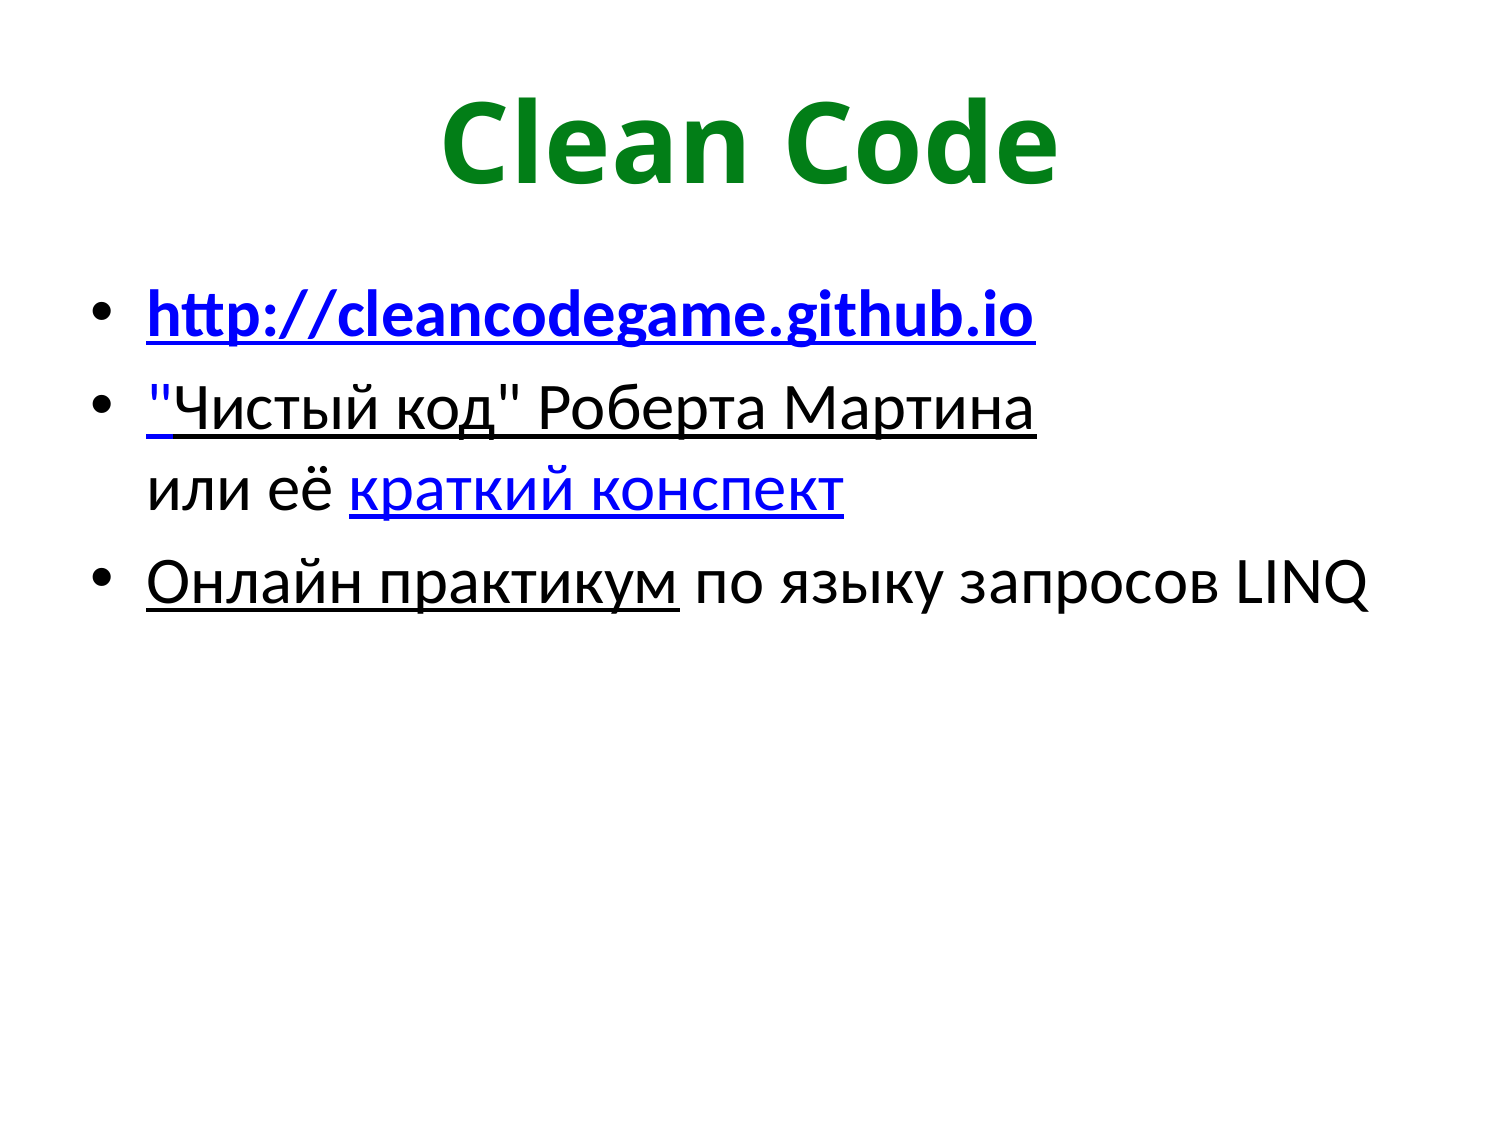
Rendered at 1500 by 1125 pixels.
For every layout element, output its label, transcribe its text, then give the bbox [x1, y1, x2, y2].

list http://cleancodegame.github.io "Чистый код" Роберта Мартина или её краткий конспект Онлайн практикум по языку запросов LINQ [75, 262, 1425, 1005]
title Clean Code [75, 45, 1425, 233]
